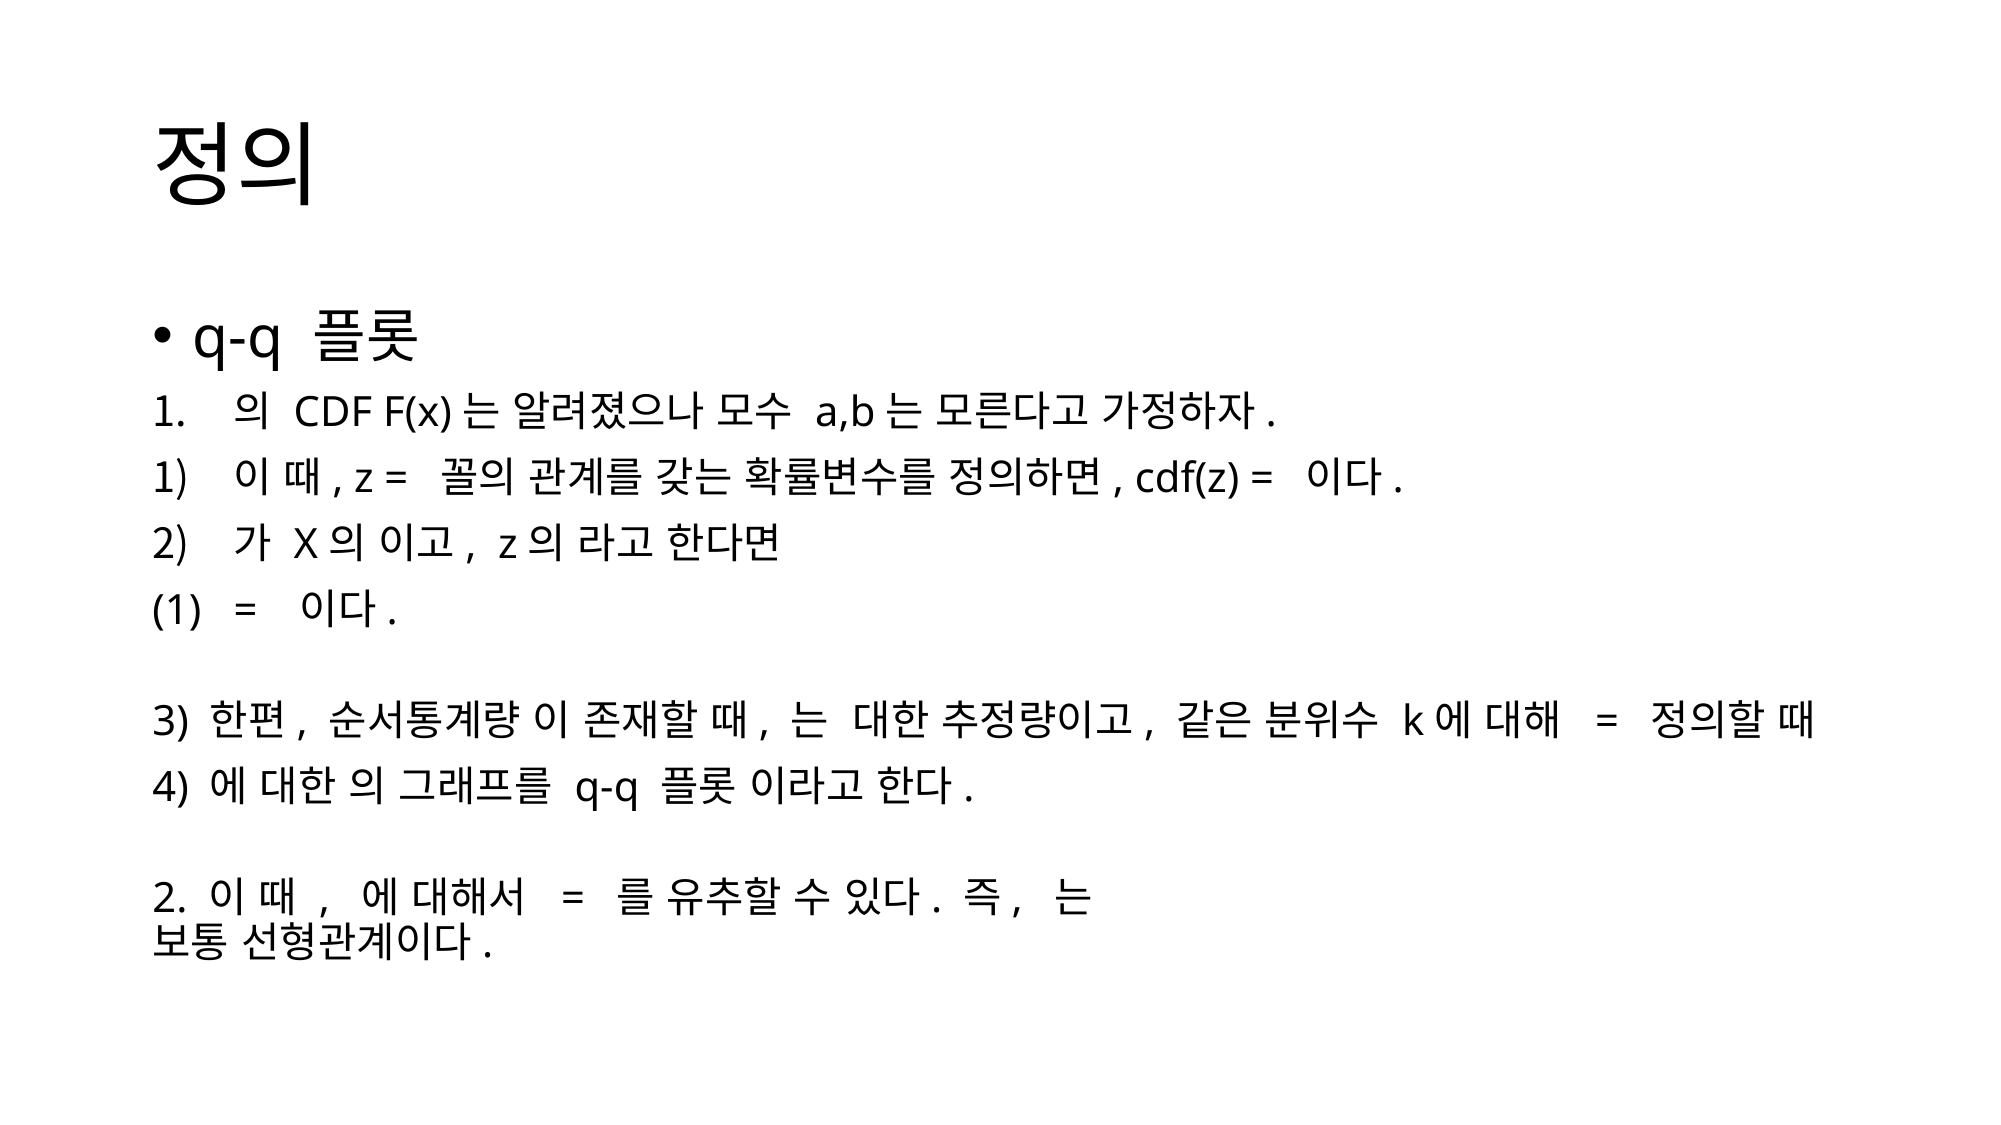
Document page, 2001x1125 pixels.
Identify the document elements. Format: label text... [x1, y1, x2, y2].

title 정의 [137, 59, 1863, 278]
